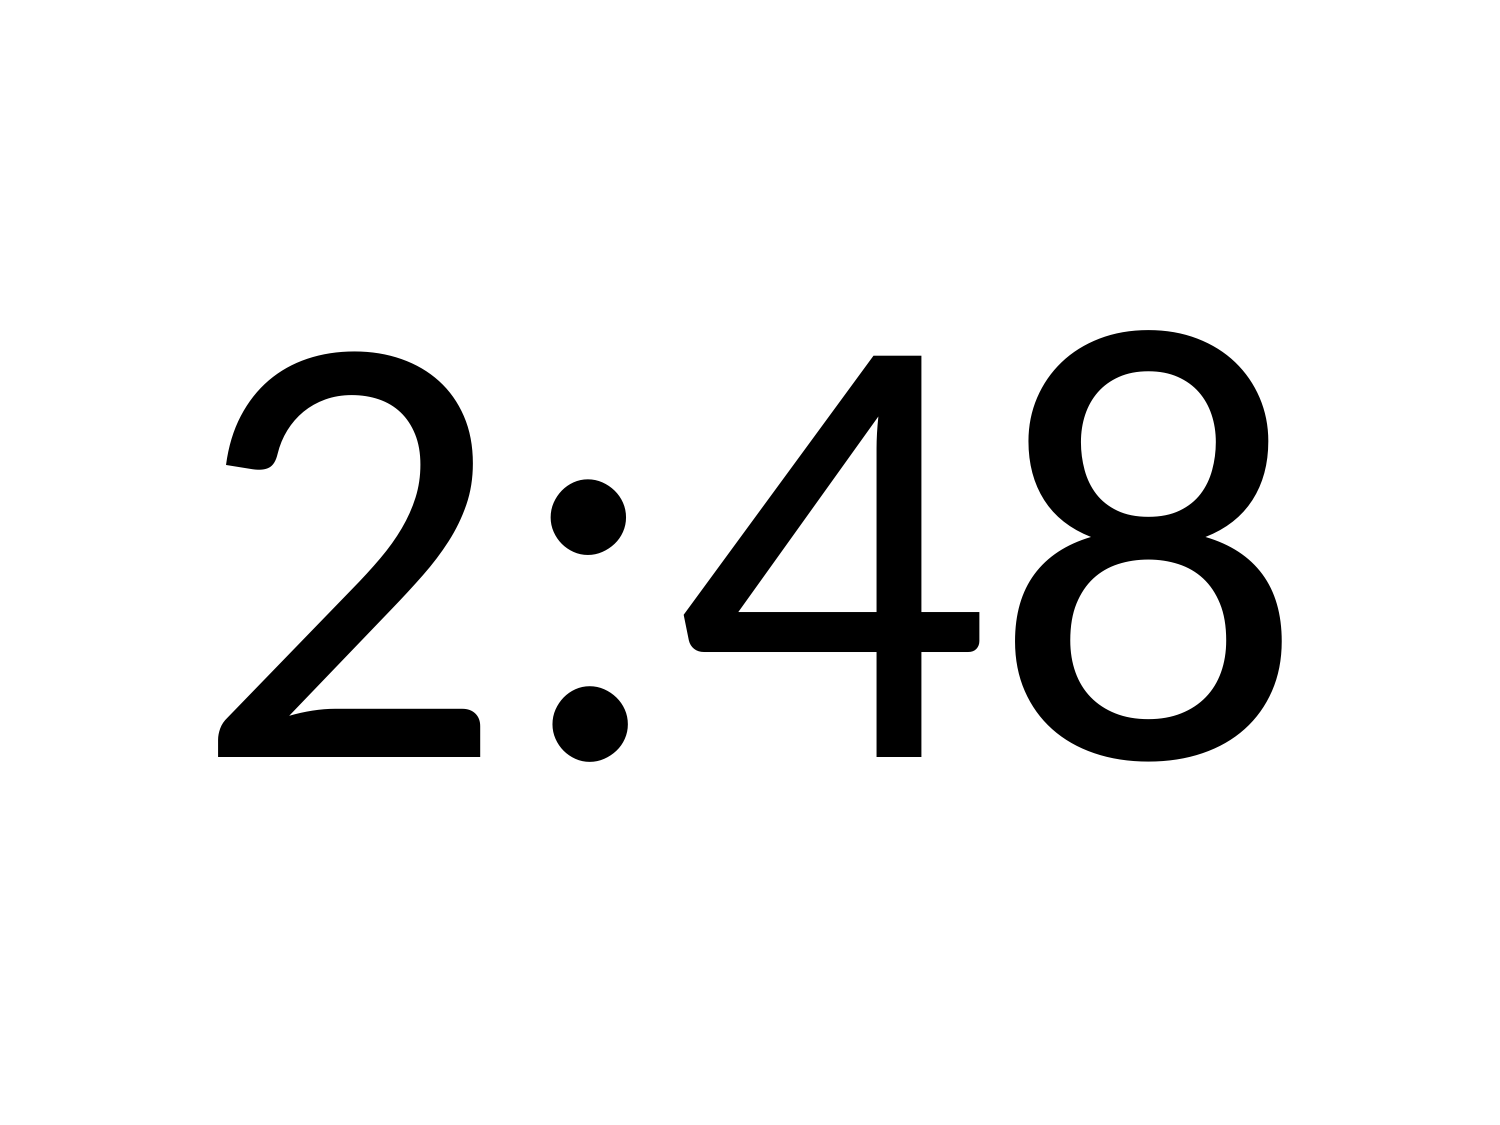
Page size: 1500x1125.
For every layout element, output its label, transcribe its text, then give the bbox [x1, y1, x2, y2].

text_box 2:48 [112, 125, 1388, 941]
